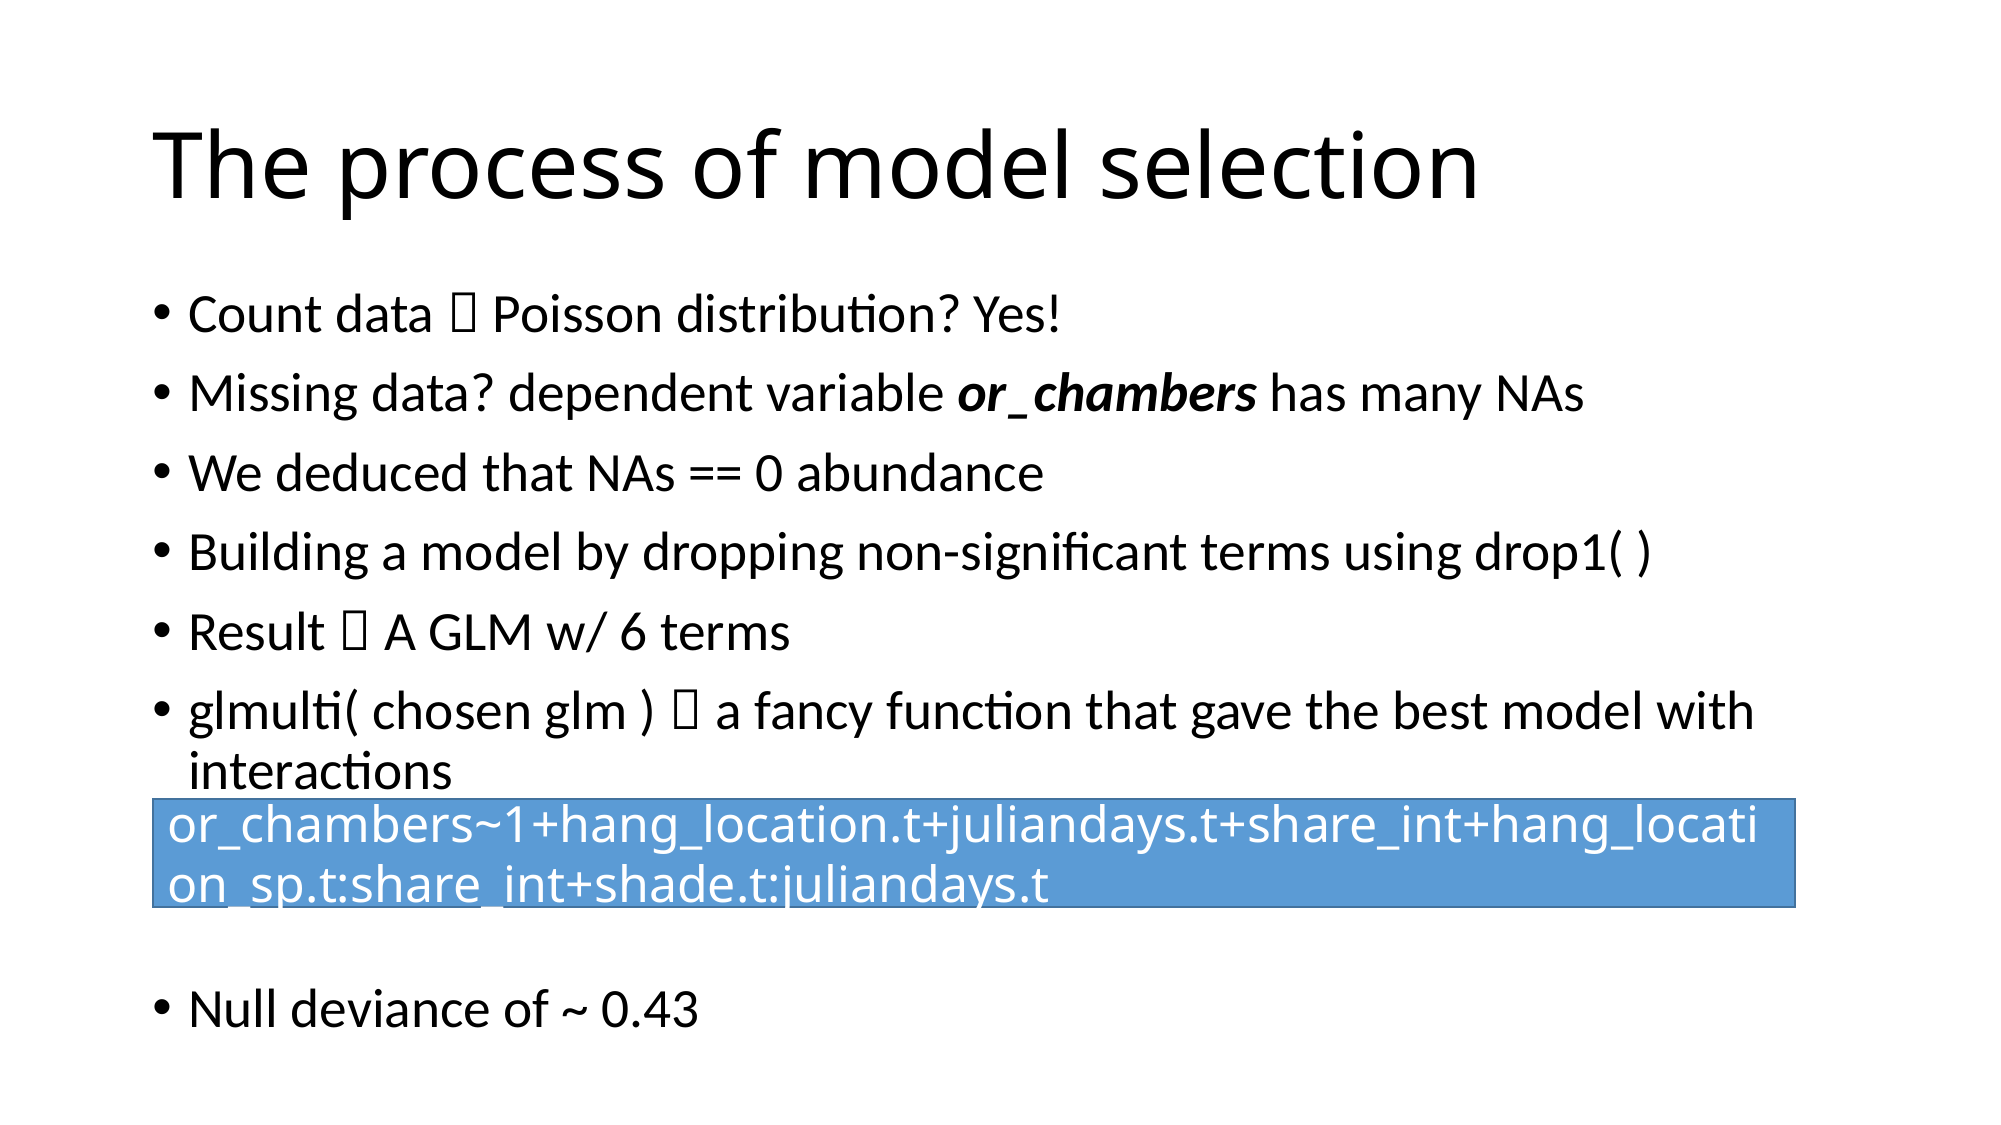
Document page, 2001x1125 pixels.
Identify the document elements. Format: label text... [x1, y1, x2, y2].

title The process of model selection [137, 59, 1863, 277]
list Count data  Poisson distribution? Yes! Missing data? dependent variable or_chambers has many NAs We deduced that NAs == 0 abundance Building a model by dropping non-significant terms using drop1( ) Result  A GLM w/ 6 terms glmulti( chosen glm )  a fancy function that gave the best model with interactions Null deviance of ~ 0.43 [137, 277, 1863, 1049]
text_box or_chambers~1+hang_location.t+juliandays.t+share_int+hang_location_sp.t:share_int+shade.t:juliandays.t [152, 798, 1796, 908]
